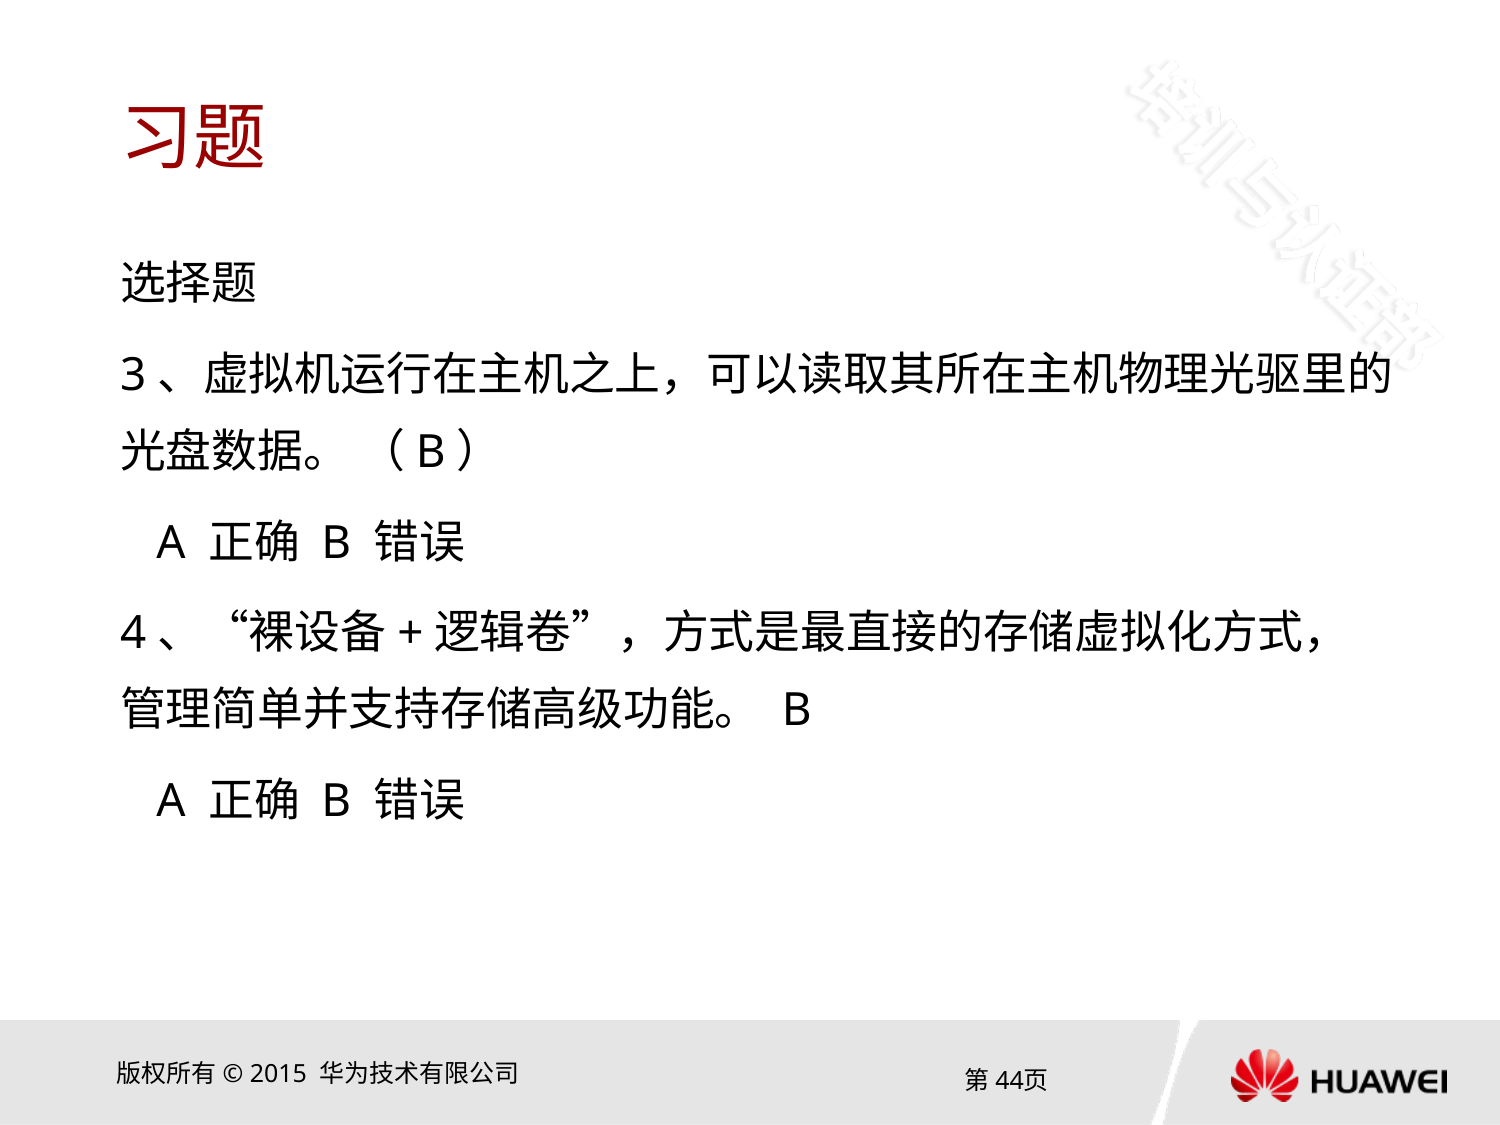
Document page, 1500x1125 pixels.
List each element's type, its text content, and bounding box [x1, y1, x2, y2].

picture [0, 1020, 1500, 1125]
picture [1068, 0, 1500, 428]
title 习题 [106, 63, 1378, 207]
list 选择题 3、虚拟机运行在主机之上，可以读取其所在主机物理光驱里的光盘数据。 （B） A 正确 B 错误 4、“裸设备+逻辑卷”，方式是最直接的存储虚拟化方式，管理简单并支持存储高级功能。 B A 正确 B 错误 [106, 225, 1409, 915]
